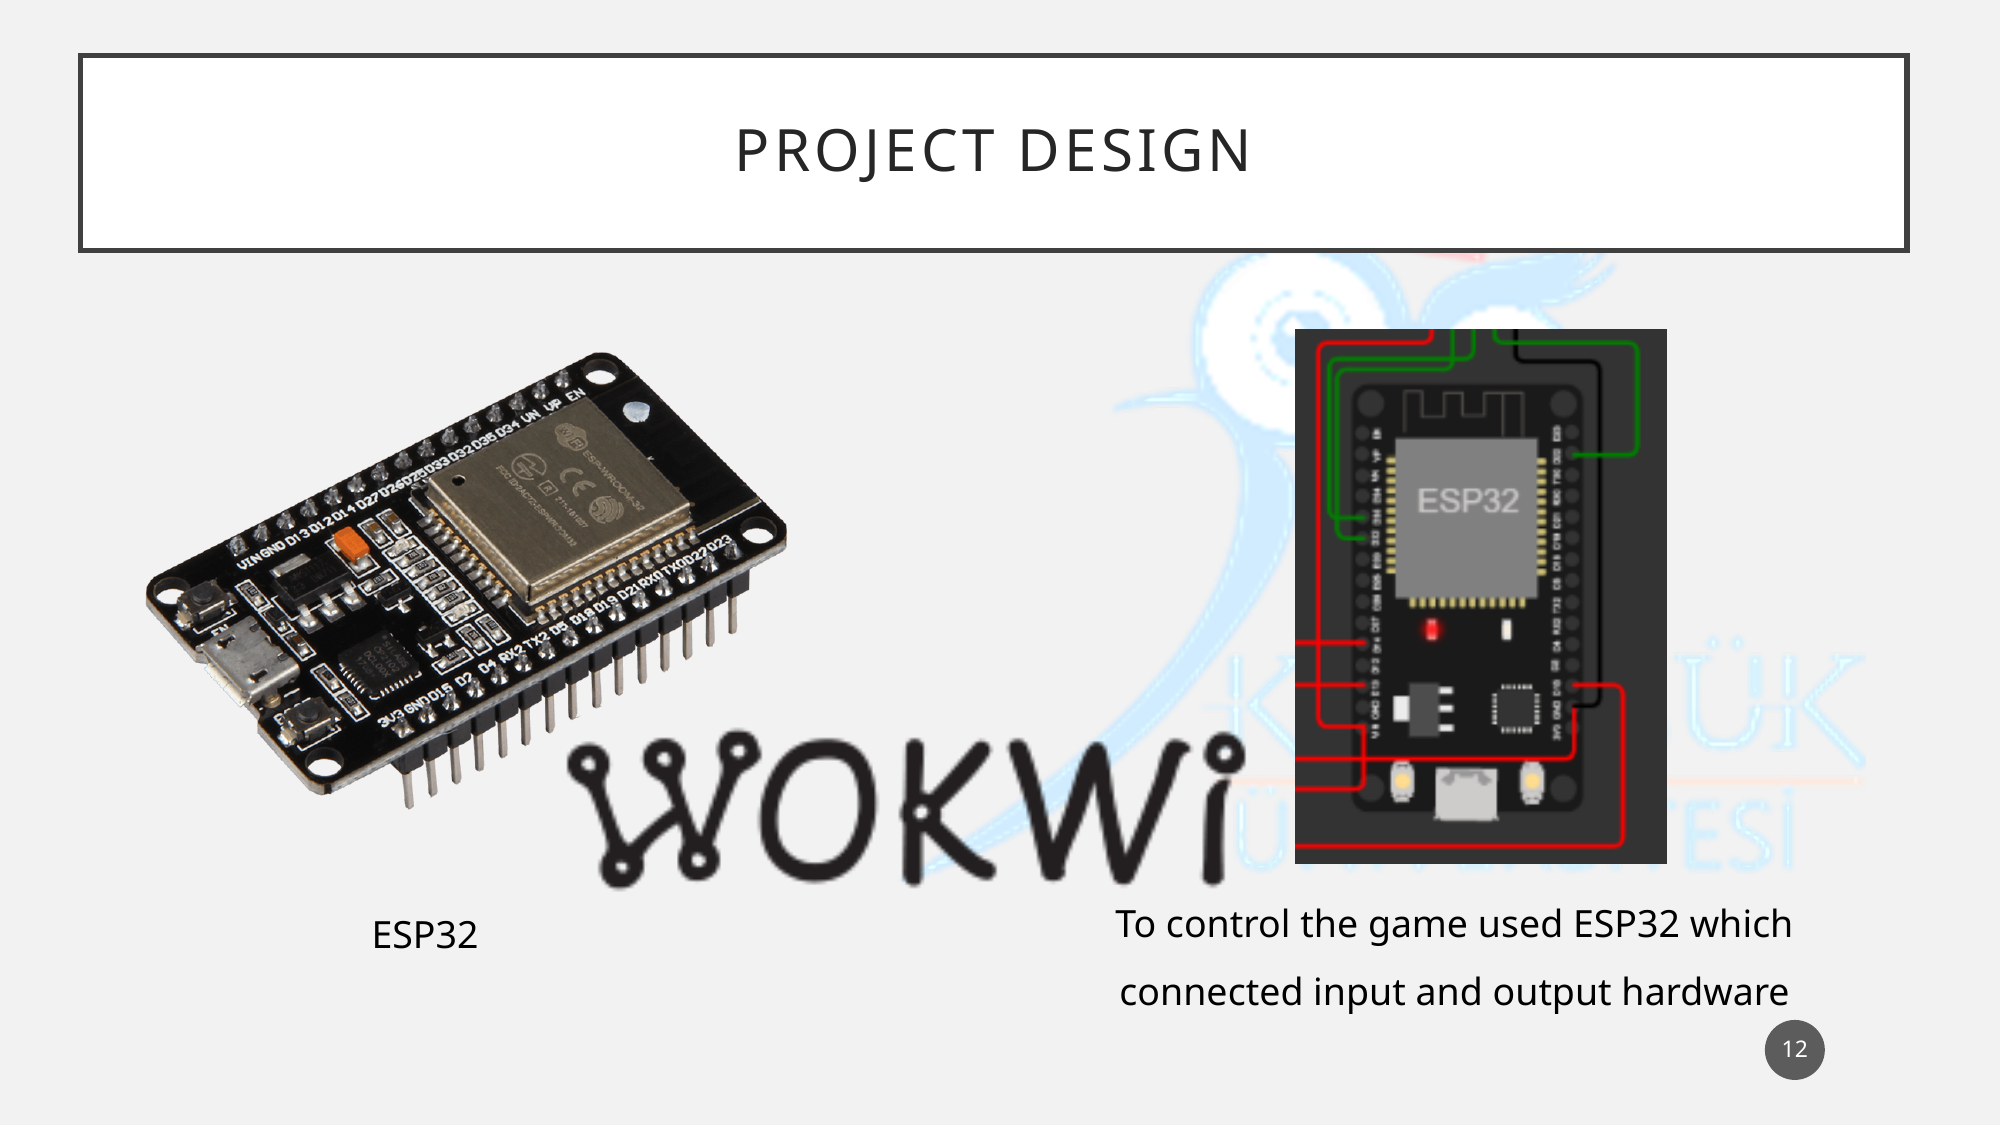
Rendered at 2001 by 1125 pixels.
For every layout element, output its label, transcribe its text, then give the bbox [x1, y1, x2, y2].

title Project Design [78, 53, 1910, 253]
text_box To control the game used ESP32 which connected input and output hardware [1009, 882, 1825, 1021]
slide_number 12 [1764, 1021, 1825, 1080]
picture [80, 134, 1866, 968]
